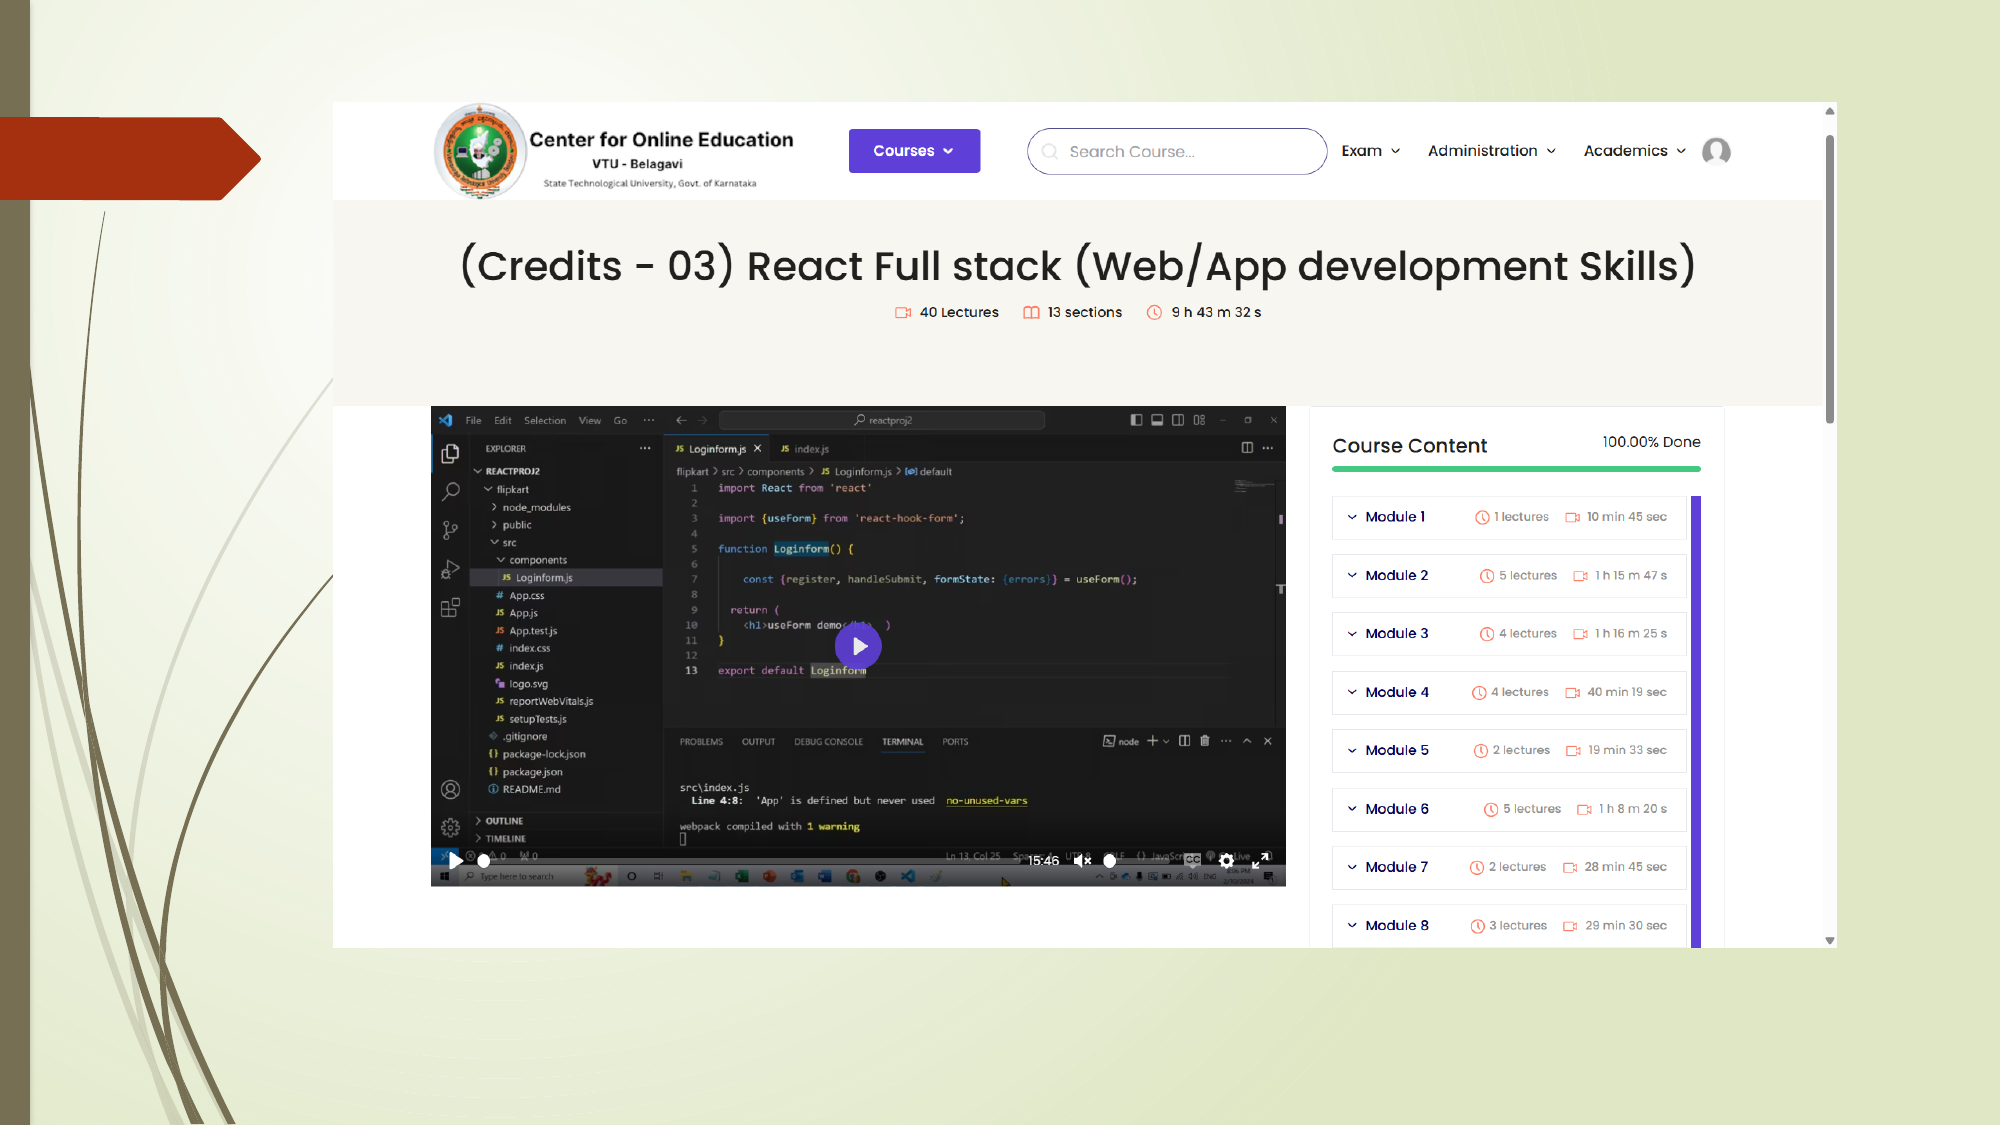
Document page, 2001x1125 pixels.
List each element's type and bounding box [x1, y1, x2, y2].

list [333, 102, 1837, 948]
